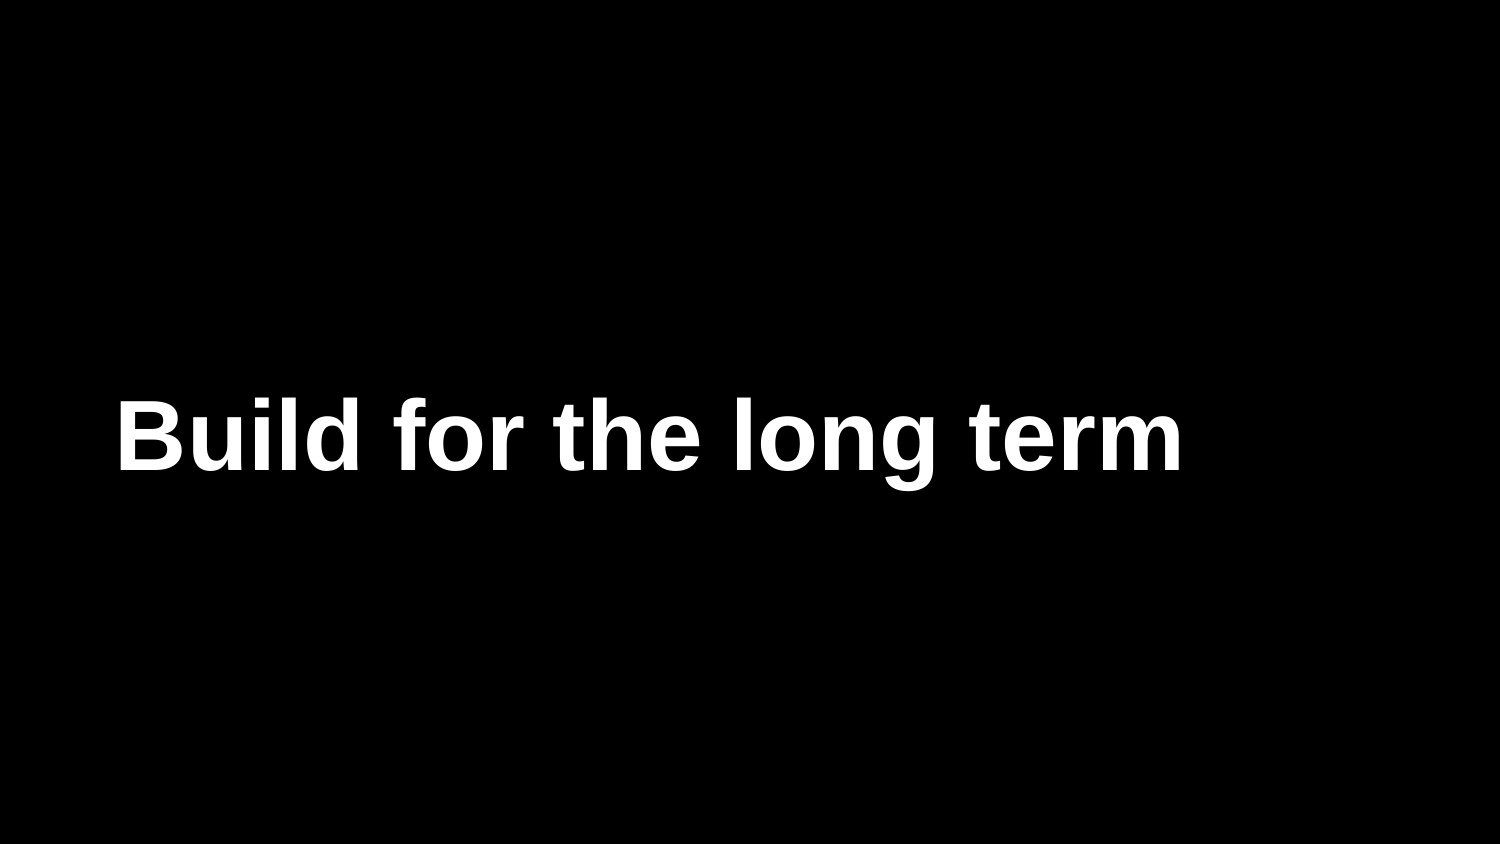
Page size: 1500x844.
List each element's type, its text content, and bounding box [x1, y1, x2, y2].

subtitle Build for the long term [99, 213, 1312, 630]
